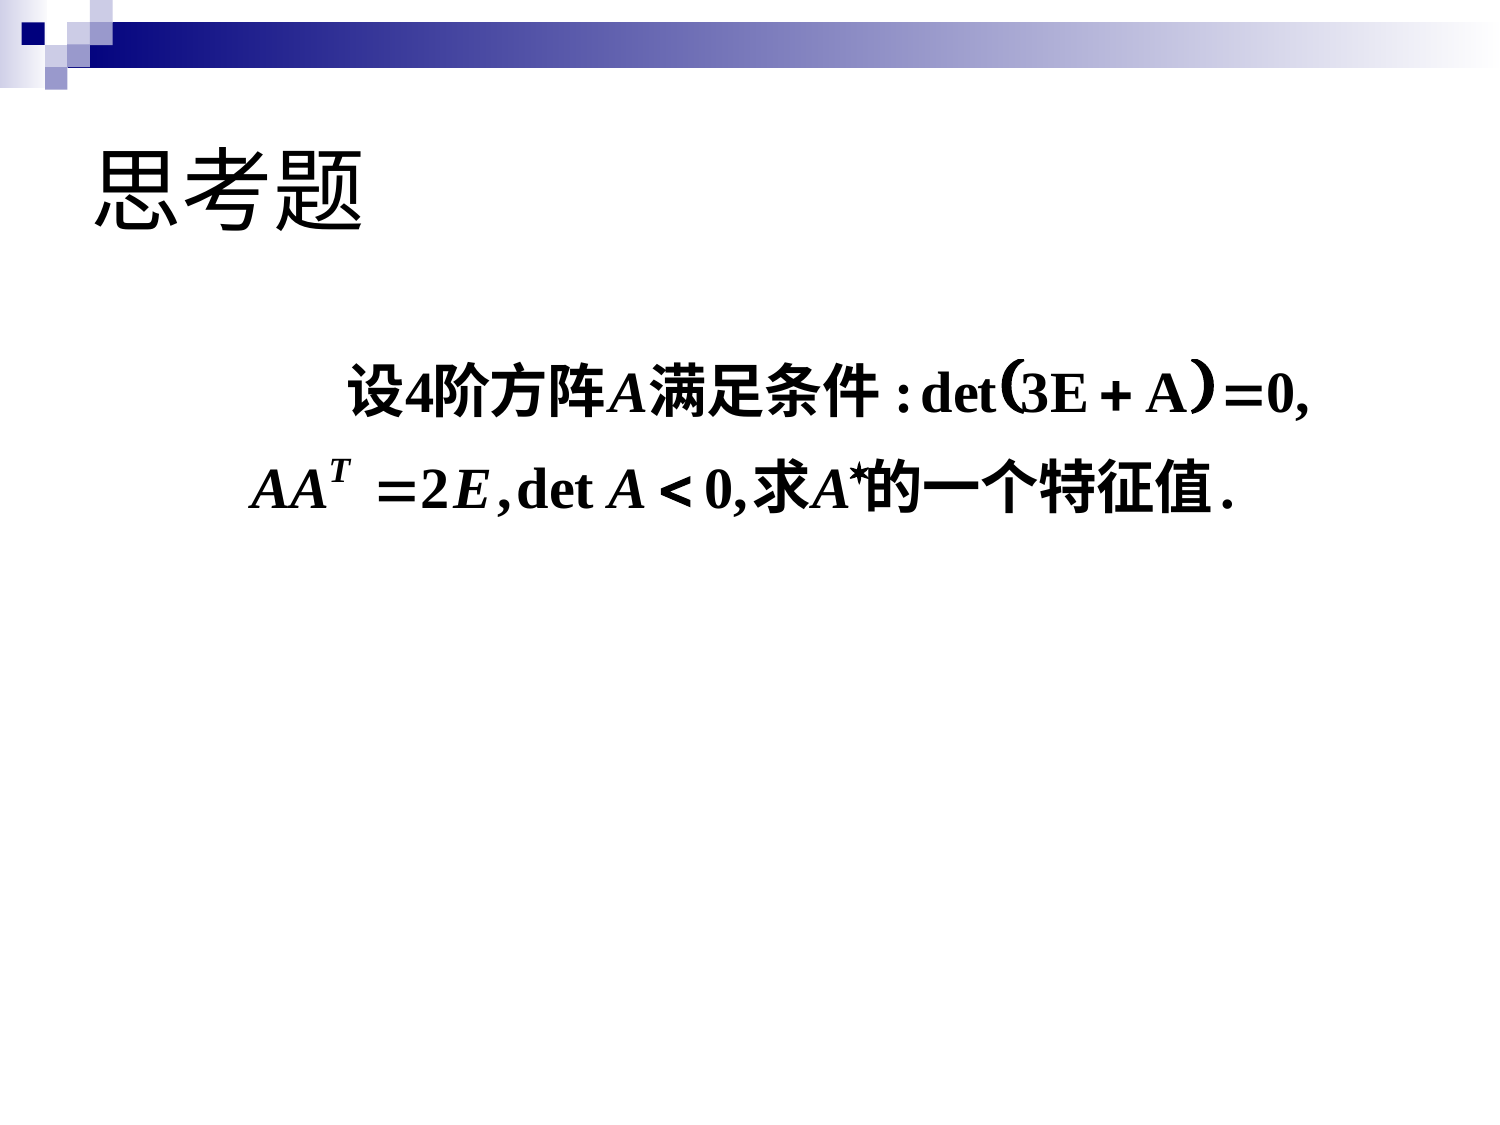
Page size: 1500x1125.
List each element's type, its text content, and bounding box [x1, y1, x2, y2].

title 思考题 [75, 75, 1425, 300]
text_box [243, 359, 1313, 525]
